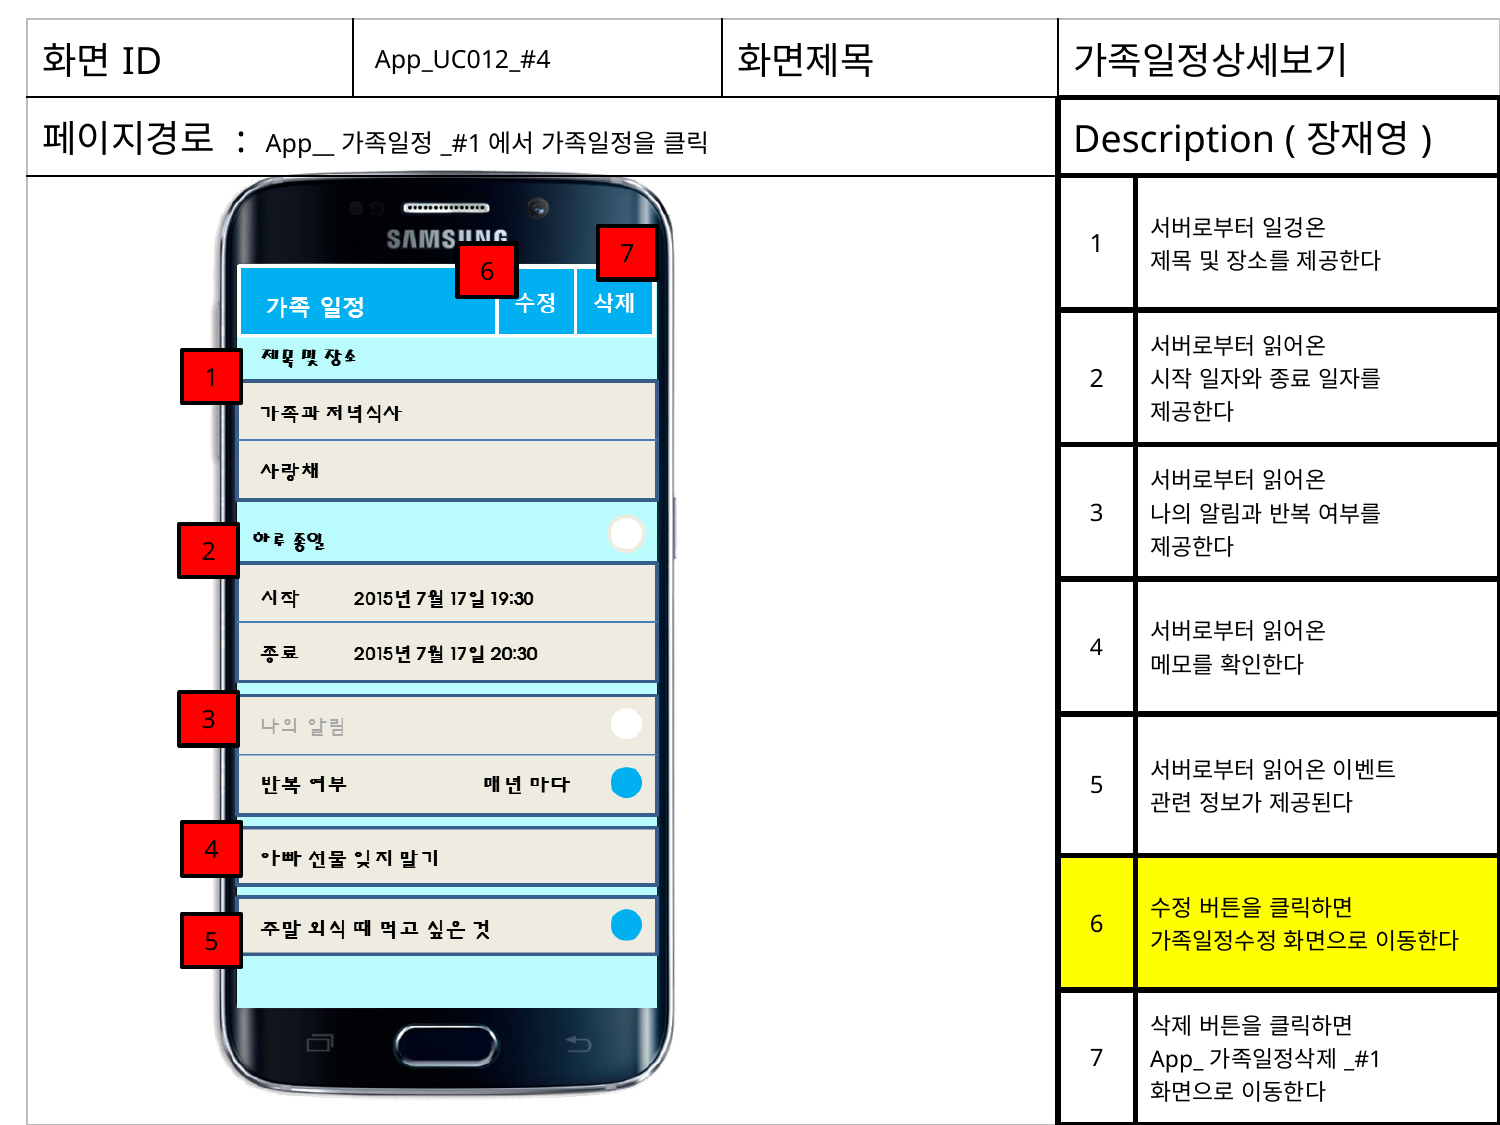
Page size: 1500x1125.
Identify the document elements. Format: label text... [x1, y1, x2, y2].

table_cell 서버로부터 읽어온 메모를 확인한다 [1166, 582, 1497, 711]
table_header App_UC012_#4 [354, 20, 721, 96]
table_header 화면ID [28, 20, 352, 96]
table_cell 서버로부터 일겅온 제목 및 장소를 제공한다 [1166, 178, 1497, 307]
table_cell 서버로부터 읽어온 시작 일자와 종료 일자를 제공한다 [1166, 313, 1497, 442]
text_box 1 [180, 348, 191, 405]
table_cell 페이지경로 : App__가족일정_#1에서 가족일정을 클릭 [28, 98, 1055, 175]
table_cell 수정 버튼을 클릭하면 가족일정수정 화면으로 이동한다 [1166, 858, 1497, 987]
picture [196, 128, 1162, 1113]
text_box 5 [180, 912, 191, 969]
table_header 화면제목 [723, 20, 1057, 96]
text_box 3 [177, 690, 191, 748]
table_cell [28, 177, 1055, 1124]
text_box 2 [177, 522, 191, 579]
table_cell 삭제 버튼을 클릭하면 App_가족일정삭제_#1 화면으로 이동한다 [1138, 993, 1497, 1122]
table_cell 서버로부터 읽어온 나의 알림과 반복 여부를 제공한다 [1166, 447, 1497, 576]
table_header 가족일정상세보기 [1059, 20, 1499, 95]
table_cell 서버로부터 읽어온 이벤트 관련 정보가 제공된다 [1166, 717, 1497, 853]
table_cell Description (장재영) [1061, 100, 1497, 173]
text_box 4 [180, 820, 191, 878]
